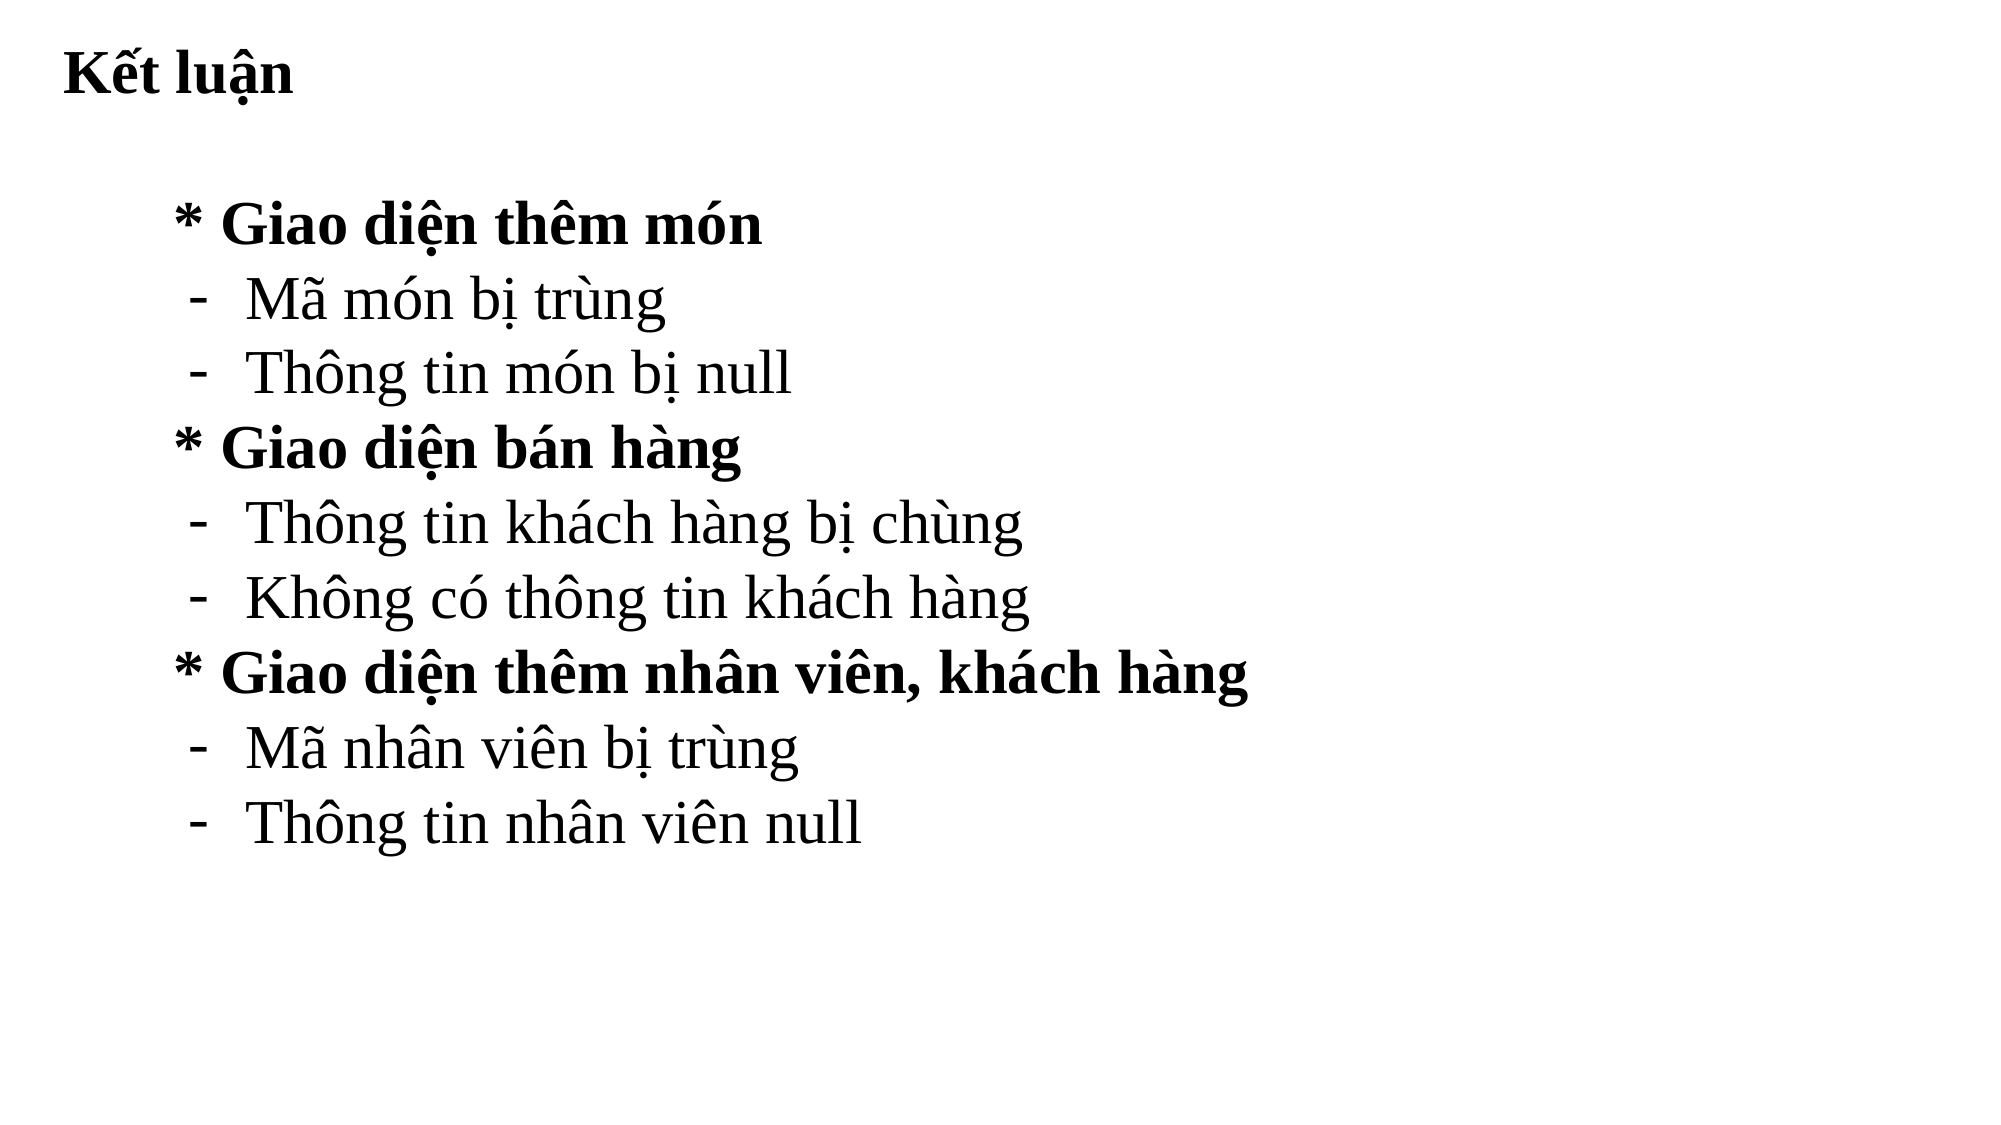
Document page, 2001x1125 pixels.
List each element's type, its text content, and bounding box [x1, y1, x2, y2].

text_box * Giao diện thêm món Mã món bị trùng Thông tin món bị null * Giao diện bán hàng Thông tin khách hàng bị chùng Không có thông tin khách hàng * Giao diện thêm nhân viên, khách hàng Mã nhân viên bị trùng Thông tin nhân viên null [83, 174, 1922, 864]
text_box Kết luận [48, 23, 752, 114]
